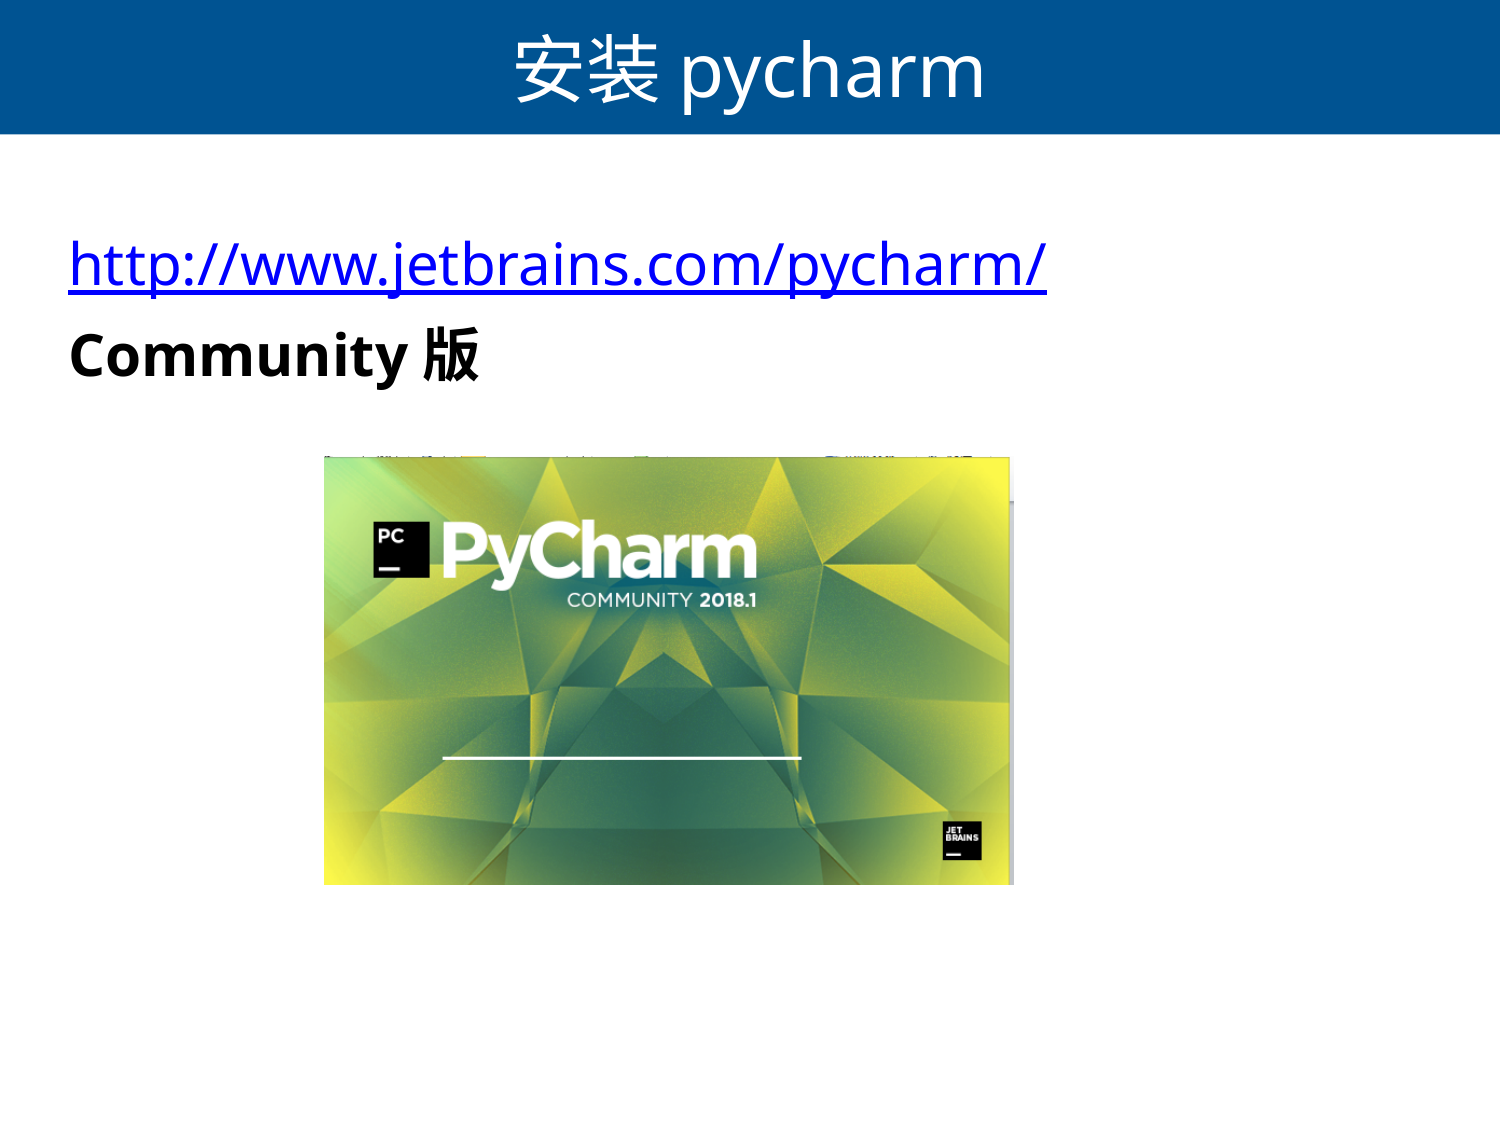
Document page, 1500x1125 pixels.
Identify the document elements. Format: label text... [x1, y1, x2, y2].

title 安装pycharm [0, 0, 1500, 135]
picture [324, 455, 1014, 885]
list http://www.jetbrains.com/pycharm/ Community版 [53, 219, 1404, 963]
